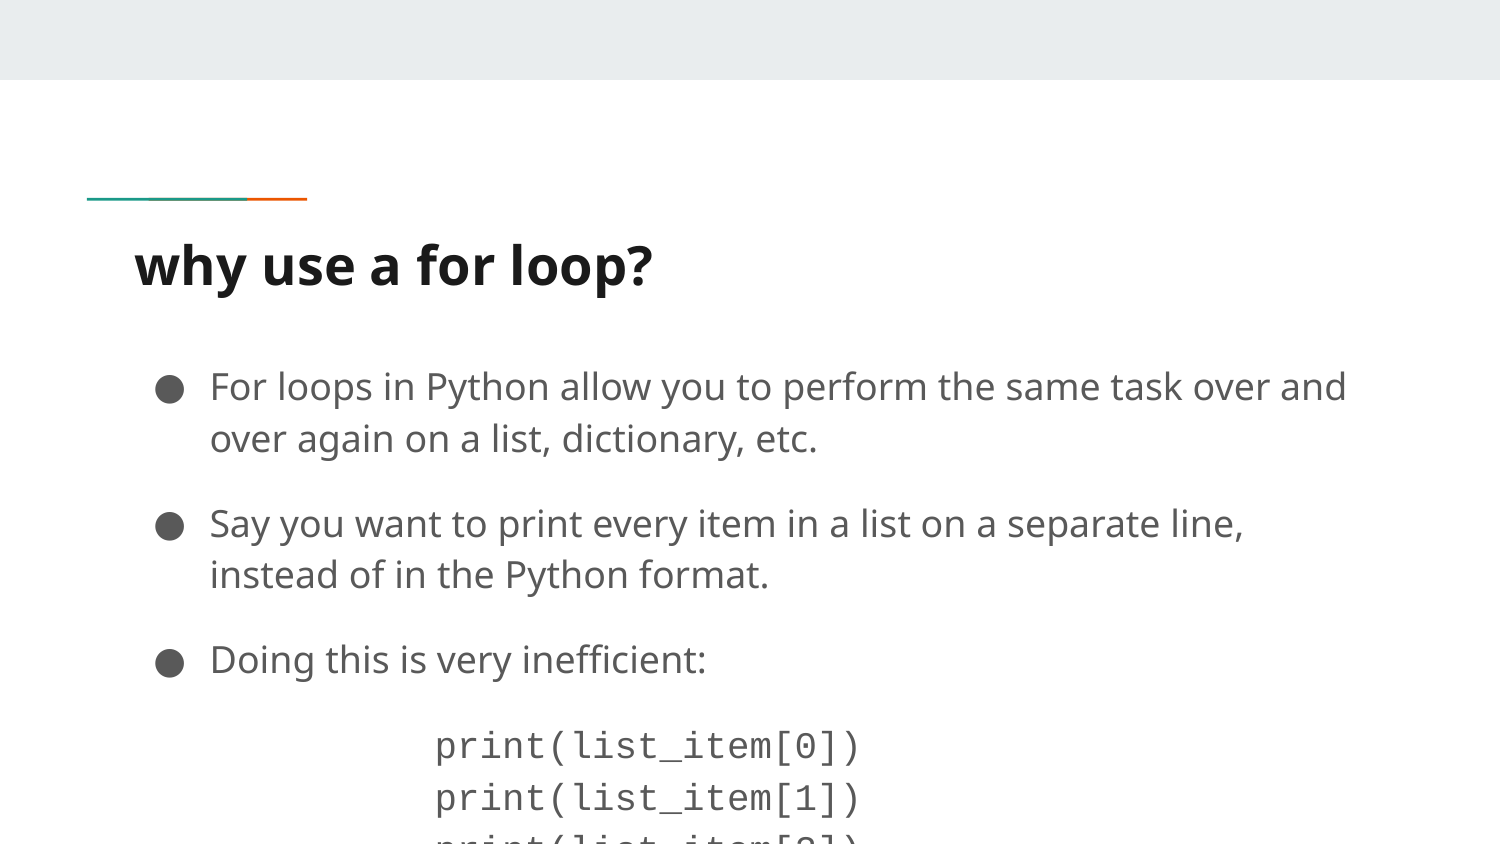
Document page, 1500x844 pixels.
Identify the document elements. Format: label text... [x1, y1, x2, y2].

title why use a for loop? [119, 216, 1381, 305]
list For loops in Python allow you to perform the same task over and over again on a list, dictionary, etc. Say you want to print every item in a list on a separate line, instead of in the Python format. Doing this is very inefficient: print(list_item[0]) print(list_item[1]) print(list_item[2]) [119, 341, 1381, 712]
